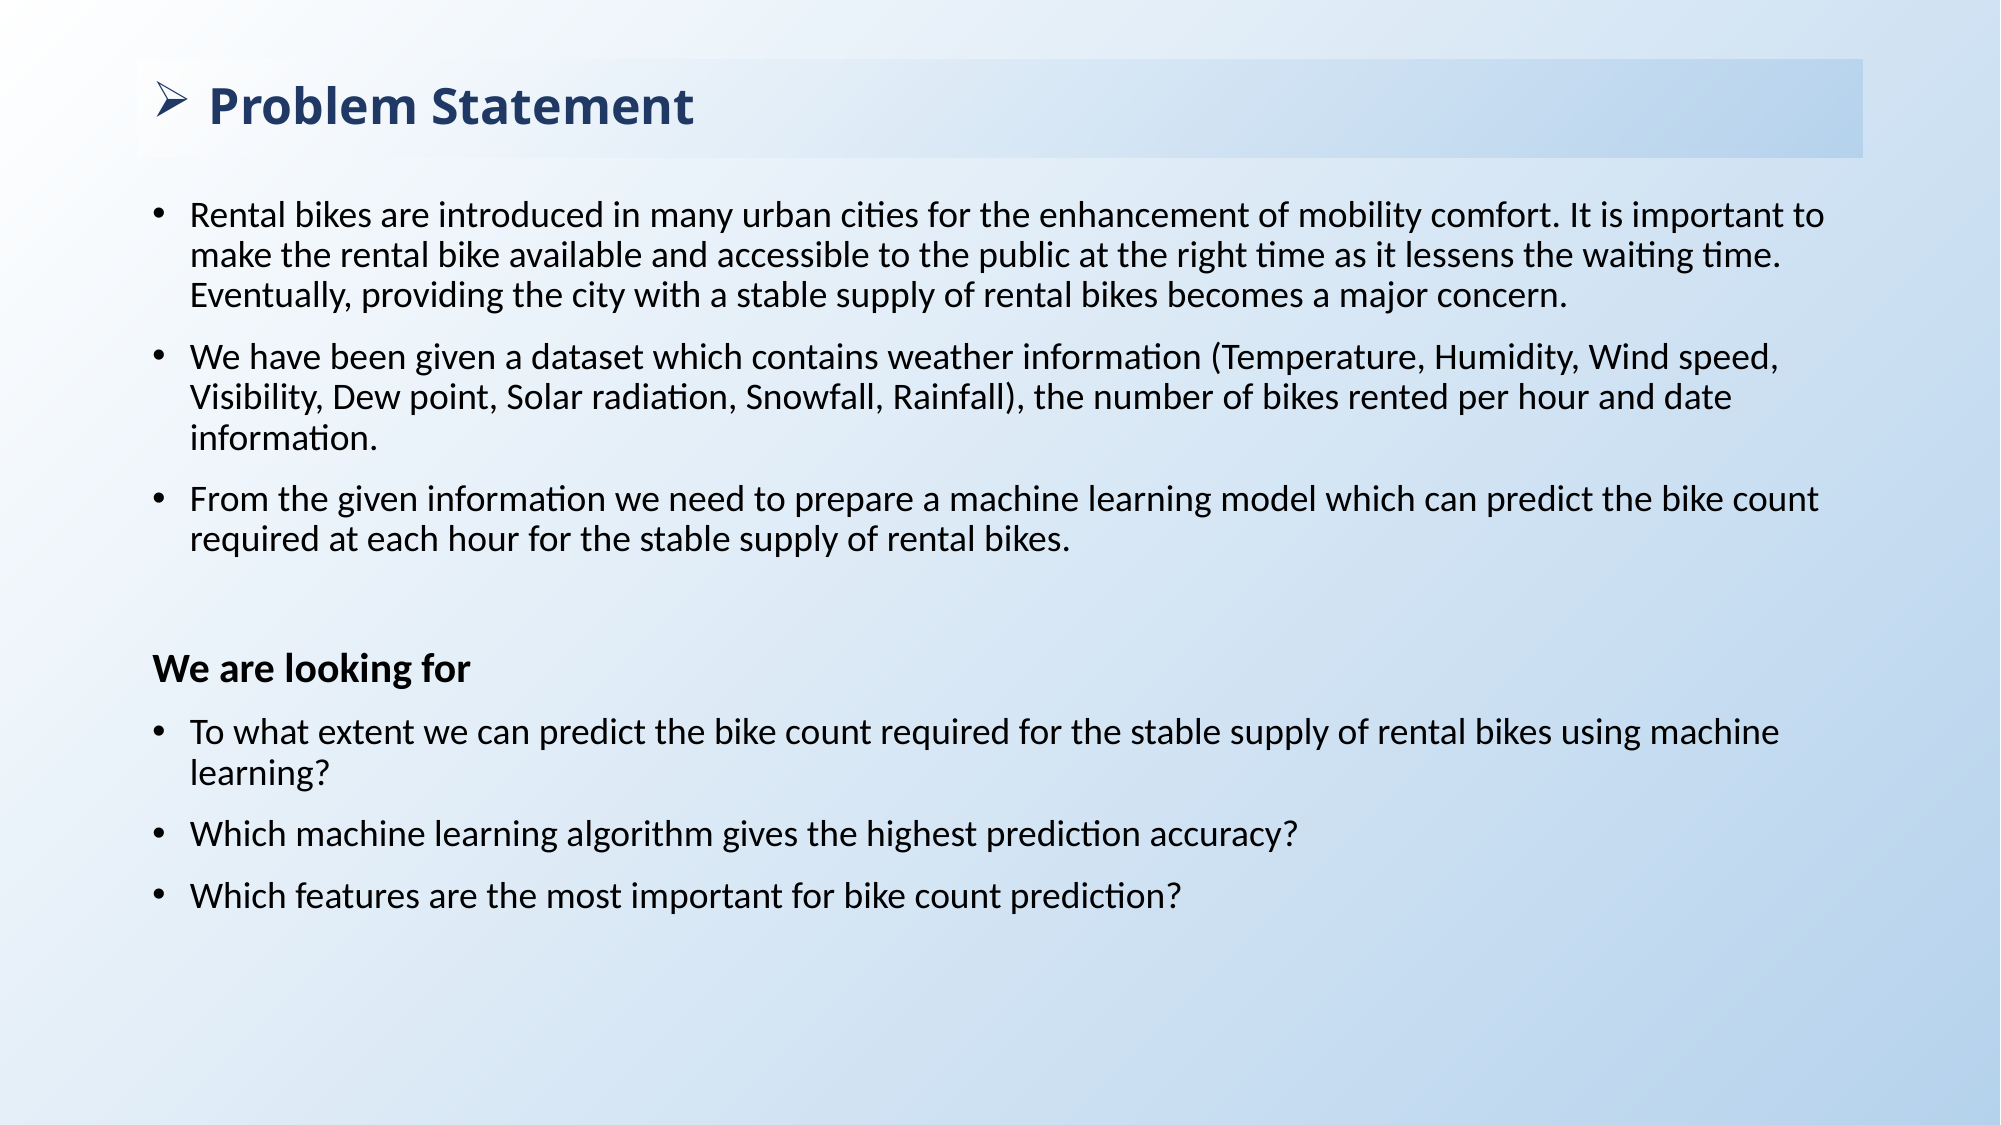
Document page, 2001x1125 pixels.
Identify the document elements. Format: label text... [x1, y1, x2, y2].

list Rental bikes are introduced in many urban cities for the enhancement of mobility comfort. It is important to make the rental bike available and accessible to the public at the right time as it lessens the waiting time. Eventually, providing the city with a stable supply of rental bikes becomes a major concern. We have been given a dataset which contains weather information (Temperature, Humidity, Wind speed, Visibility, Dew point, Solar radiation, Snowfall, Rainfall), the number of bikes rented per hour and date information. From the given information we need to prepare a machine learning model which can predict the bike count required at each hour for the stable supply of rental bikes. We are looking for To what extent we can predict the bike count required for the stable supply of rental bikes using machine learning? Which machine learning algorithm gives the highest prediction accuracy? Which features are the most important for bike count prediction? [137, 187, 1863, 1018]
title Problem Statement [137, 59, 1863, 158]
